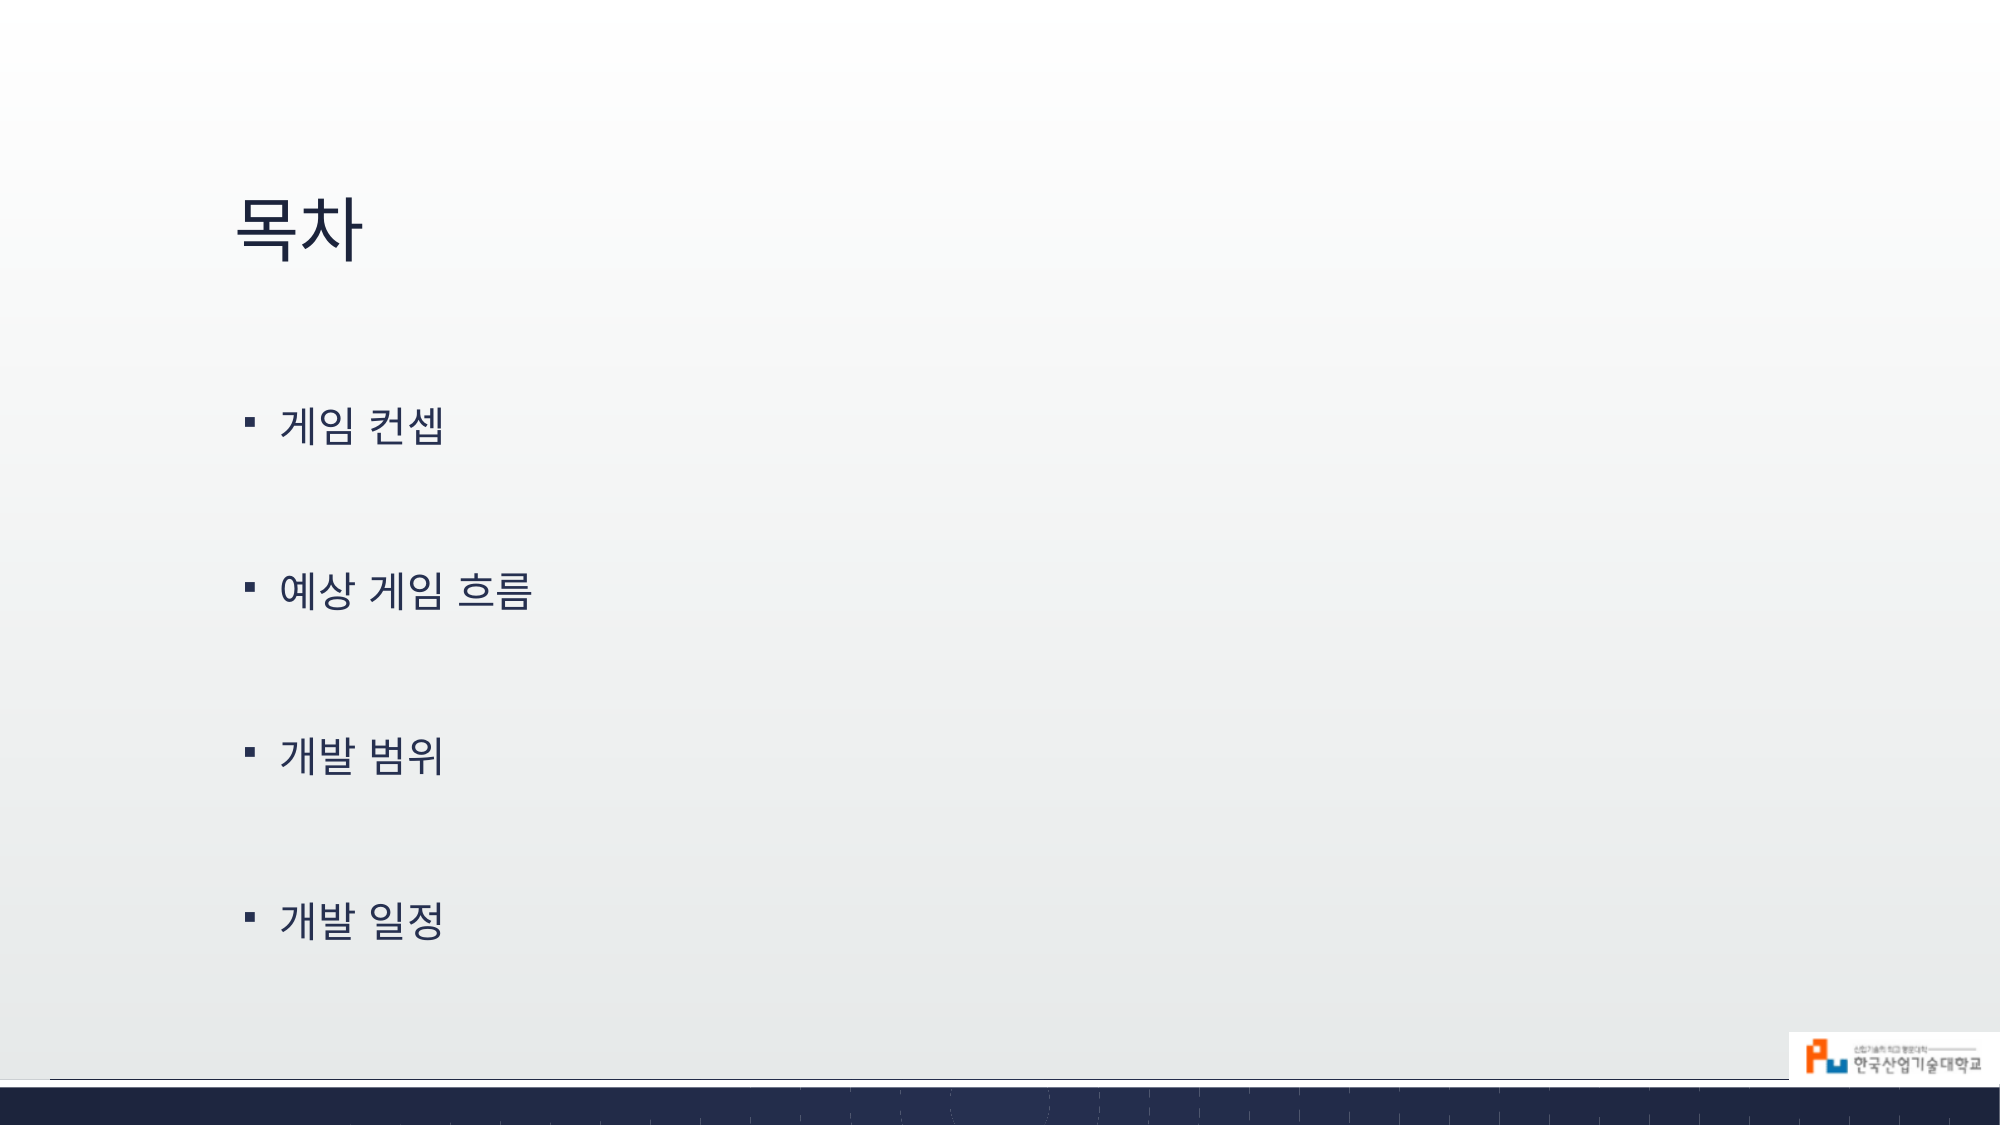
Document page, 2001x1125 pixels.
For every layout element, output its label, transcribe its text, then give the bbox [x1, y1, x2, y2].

picture [1789, 1032, 2000, 1084]
title 목차 [219, 76, 1780, 279]
list 게임 컨셉 예상 게임 흐름 개발 범위 개발 일정 [219, 311, 1780, 990]
